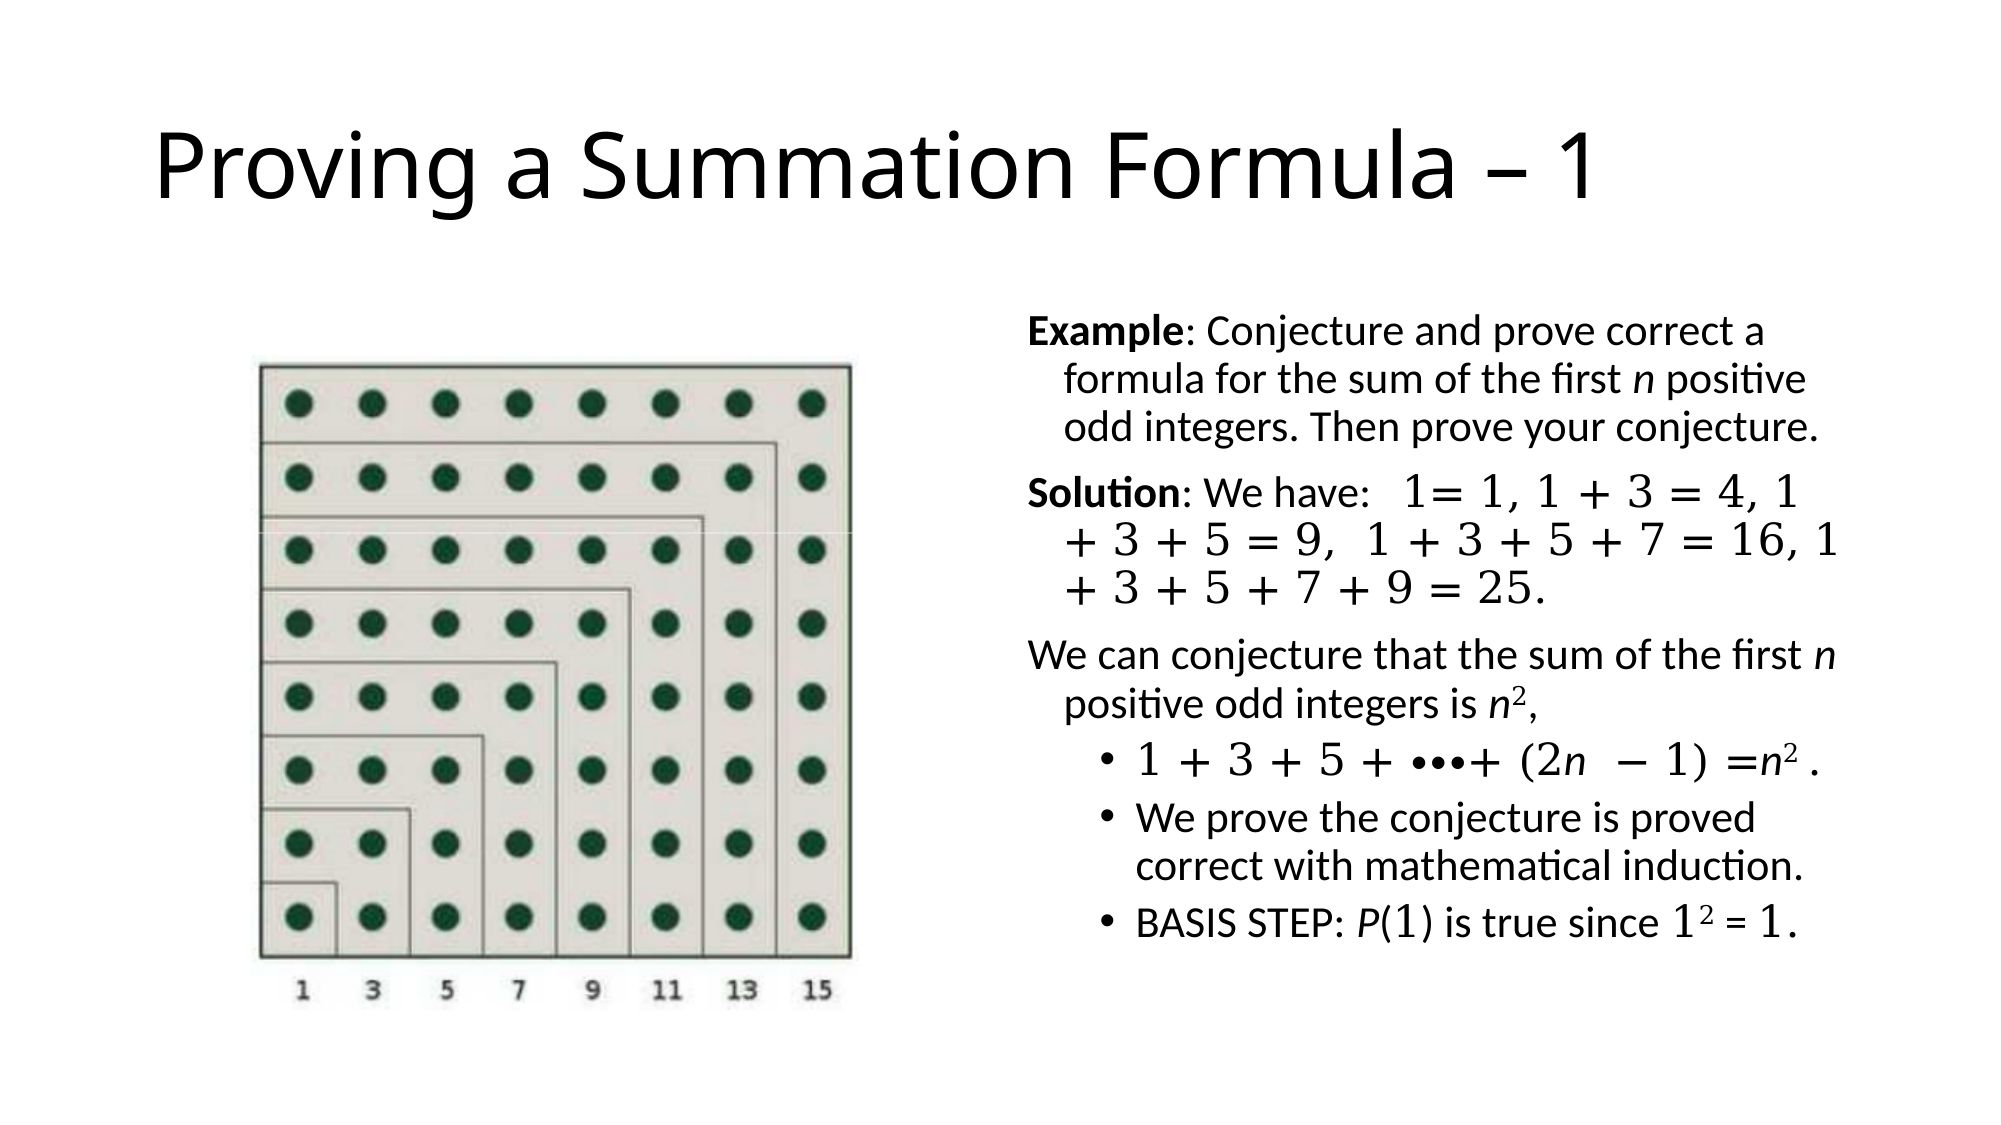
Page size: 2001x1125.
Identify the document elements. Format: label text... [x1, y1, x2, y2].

picture [226, 343, 884, 1043]
title Proving a Summation Formula – 1 [137, 59, 1863, 278]
list Example: Conjecture and prove correct a formula for the sum of the first n positive odd integers. Then prove your conjecture. Solution: We have: 1= 1, 1 + 3 = 4, 1 + 3 + 5 = 9, 1 + 3 + 5 + 7 = 16, 1 + 3 + 5 + 7 + 9 = 25. We can conjecture that the sum of the first n positive odd integers is n2, 1 + 3 + 5 + ∙∙∙+ (2n − 1) =n2 . We prove the conjecture is proved correct with mathematical induction. BASIS STEP: P(1) is true since 12 = 1. [1012, 299, 1863, 1014]
